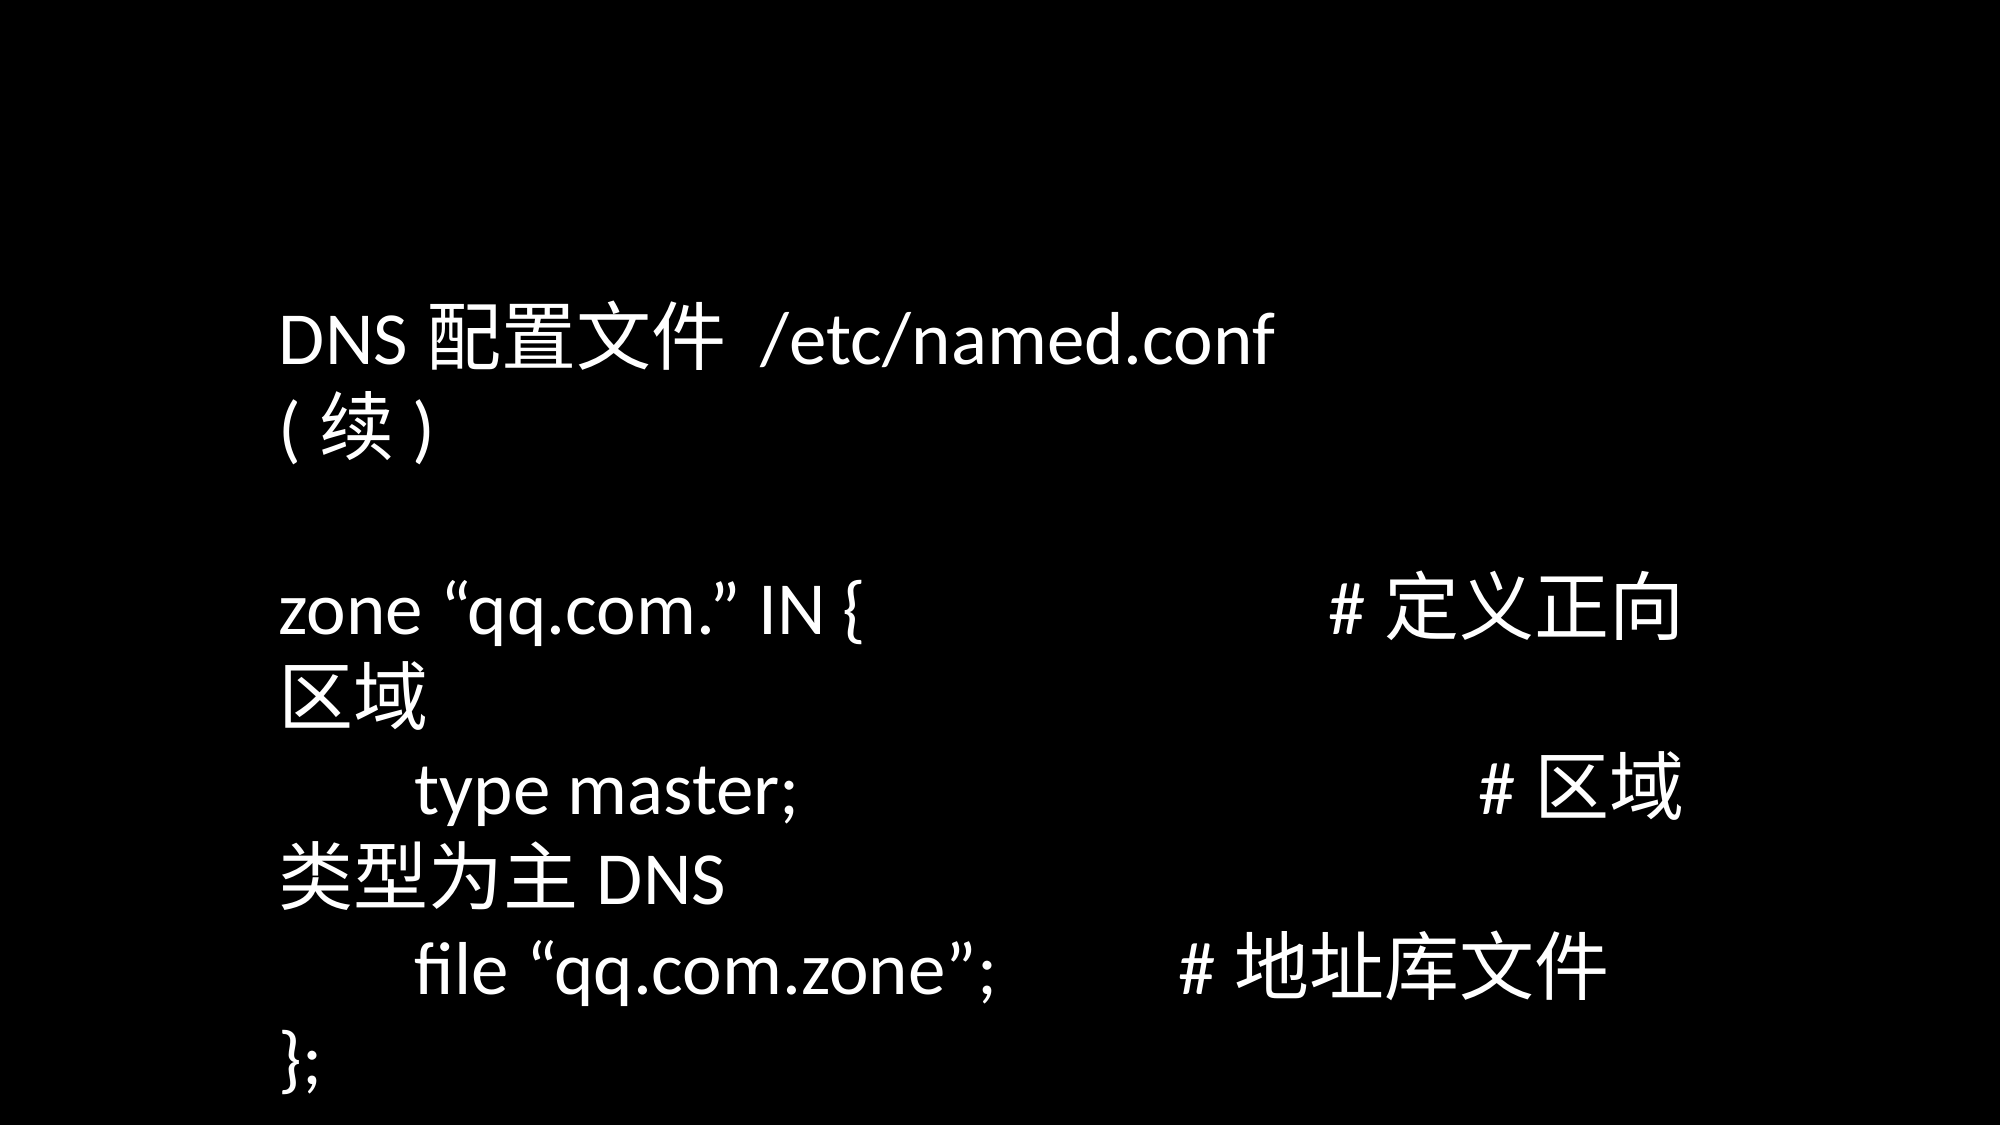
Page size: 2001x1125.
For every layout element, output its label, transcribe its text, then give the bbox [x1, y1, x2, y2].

text_box DNS配置文件 /etc/named.conf (续) zone “qq.com.” IN { #定义正向区域 type master; #区域类型为主DNS file “qq.com.zone”; #地址库文件 }; [264, 282, 1736, 1107]
